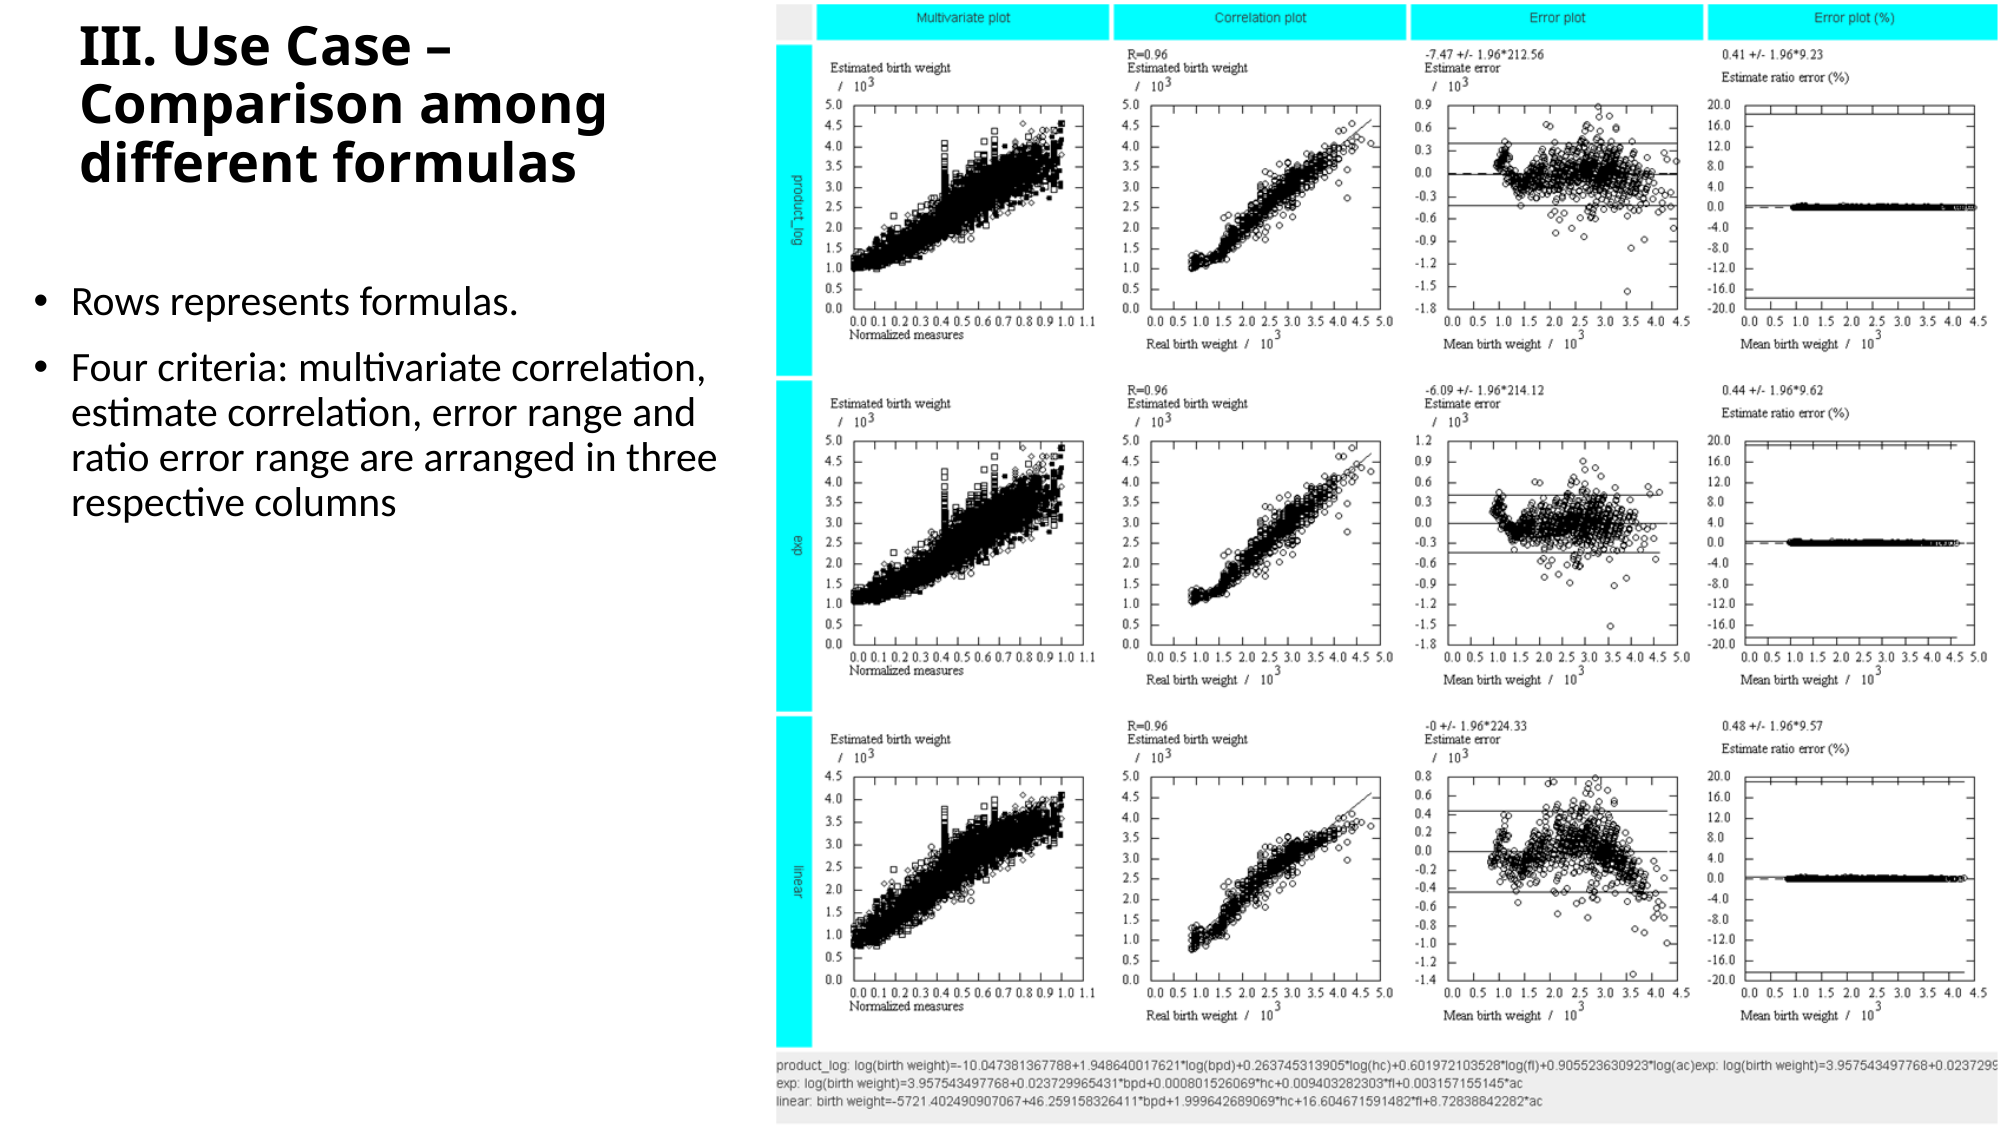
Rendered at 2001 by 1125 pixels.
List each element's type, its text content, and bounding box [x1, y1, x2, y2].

picture [774, 2, 2000, 1125]
title III. Use Case – Comparison among different formulas [64, 23, 720, 190]
list Rows represents formulas. Four criteria: multivariate correlation, estimate correlation, error range and ratio error range are arranged in three respective columns [18, 272, 774, 587]
